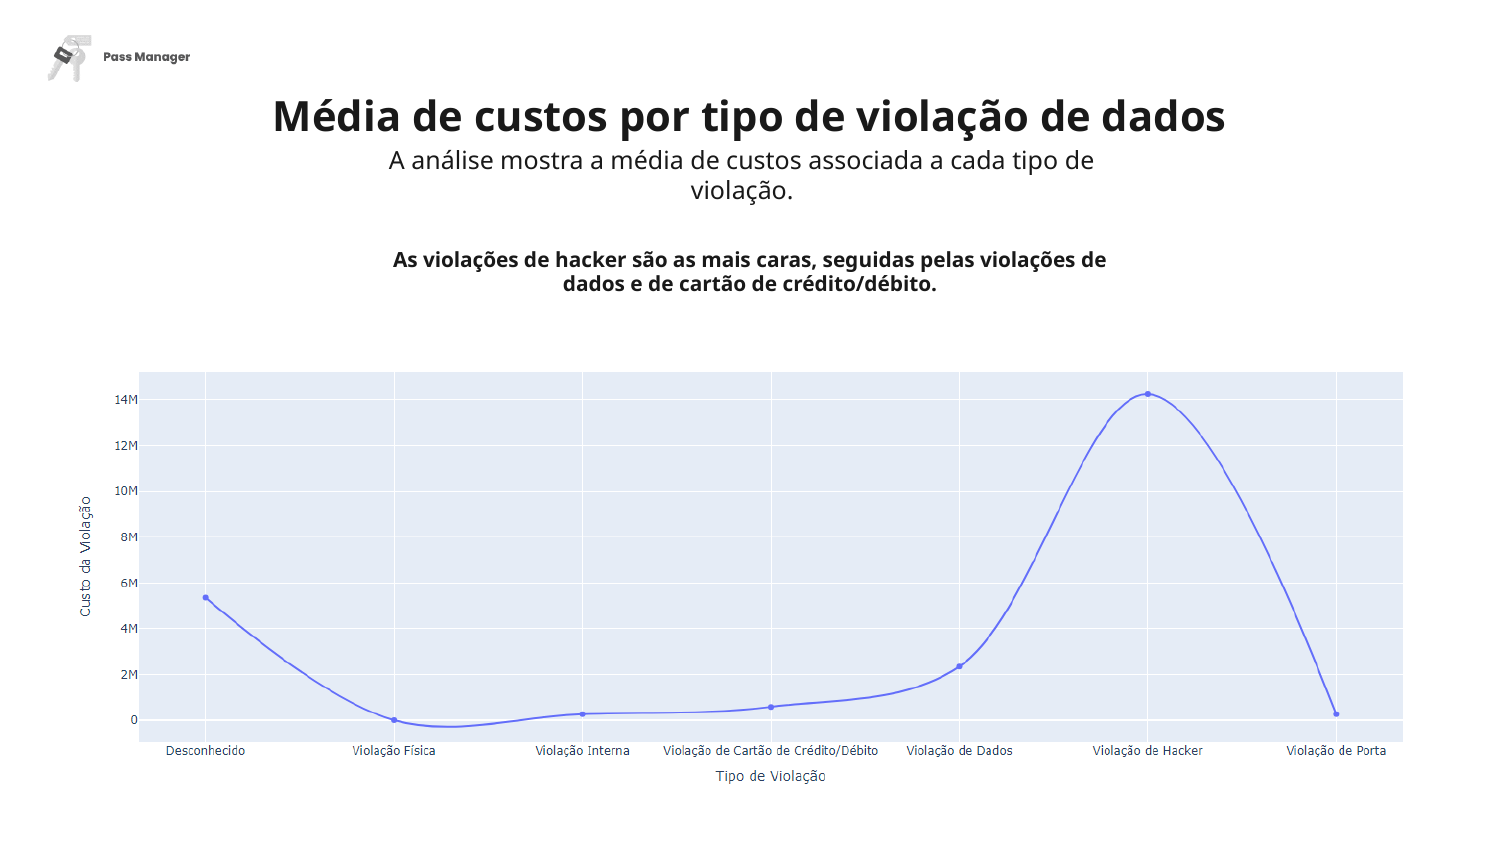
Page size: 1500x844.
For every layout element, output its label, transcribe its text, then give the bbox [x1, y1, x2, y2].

text_box As violações de hacker são as mais caras, seguidas pelas violações de dados e de cartão de crédito/débito. [374, 231, 1125, 309]
picture [40, 26, 195, 85]
text_box A análise mostra a média de custos associada a cada tipo de violação. [367, 129, 1118, 206]
title Média de custos por tipo de violação de dados [116, 75, 1383, 216]
picture [72, 360, 1412, 788]
